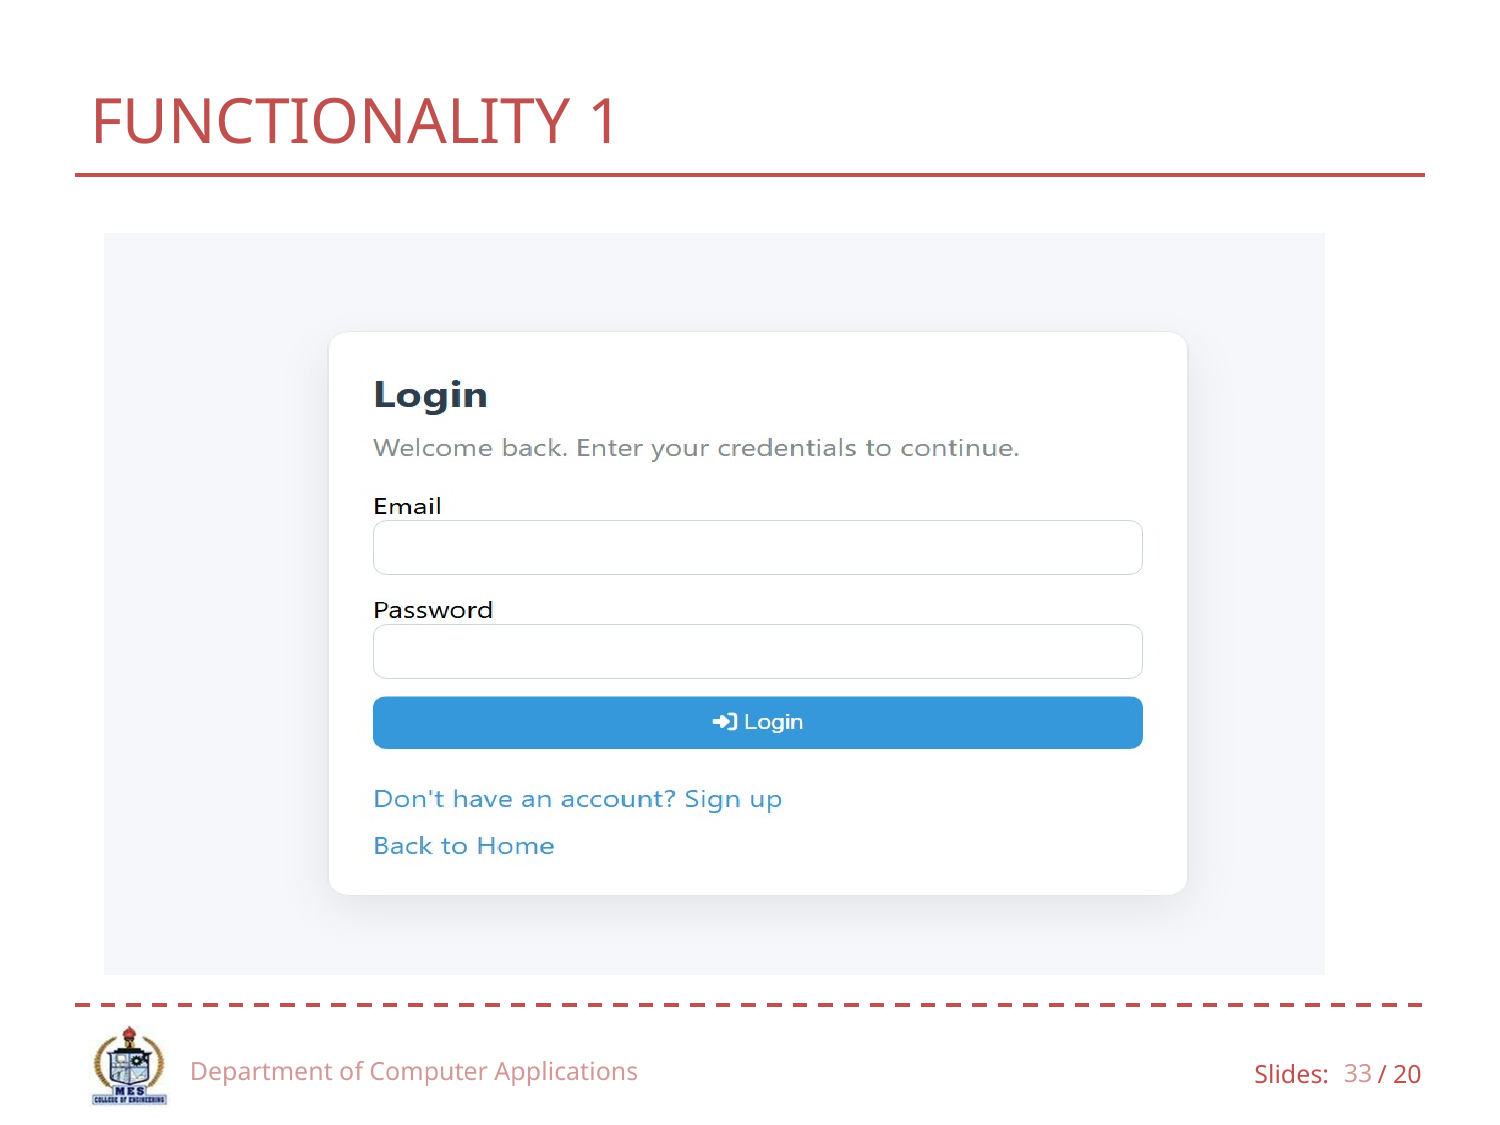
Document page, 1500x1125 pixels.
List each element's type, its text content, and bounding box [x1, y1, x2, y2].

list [104, 233, 1326, 975]
slide_number 33 [1325, 1044, 1388, 1105]
footer Department of Computer Applications [174, 1042, 675, 1103]
title FUNCTIONALITY 1 [73, 48, 1427, 189]
picture [87, 1023, 171, 1109]
